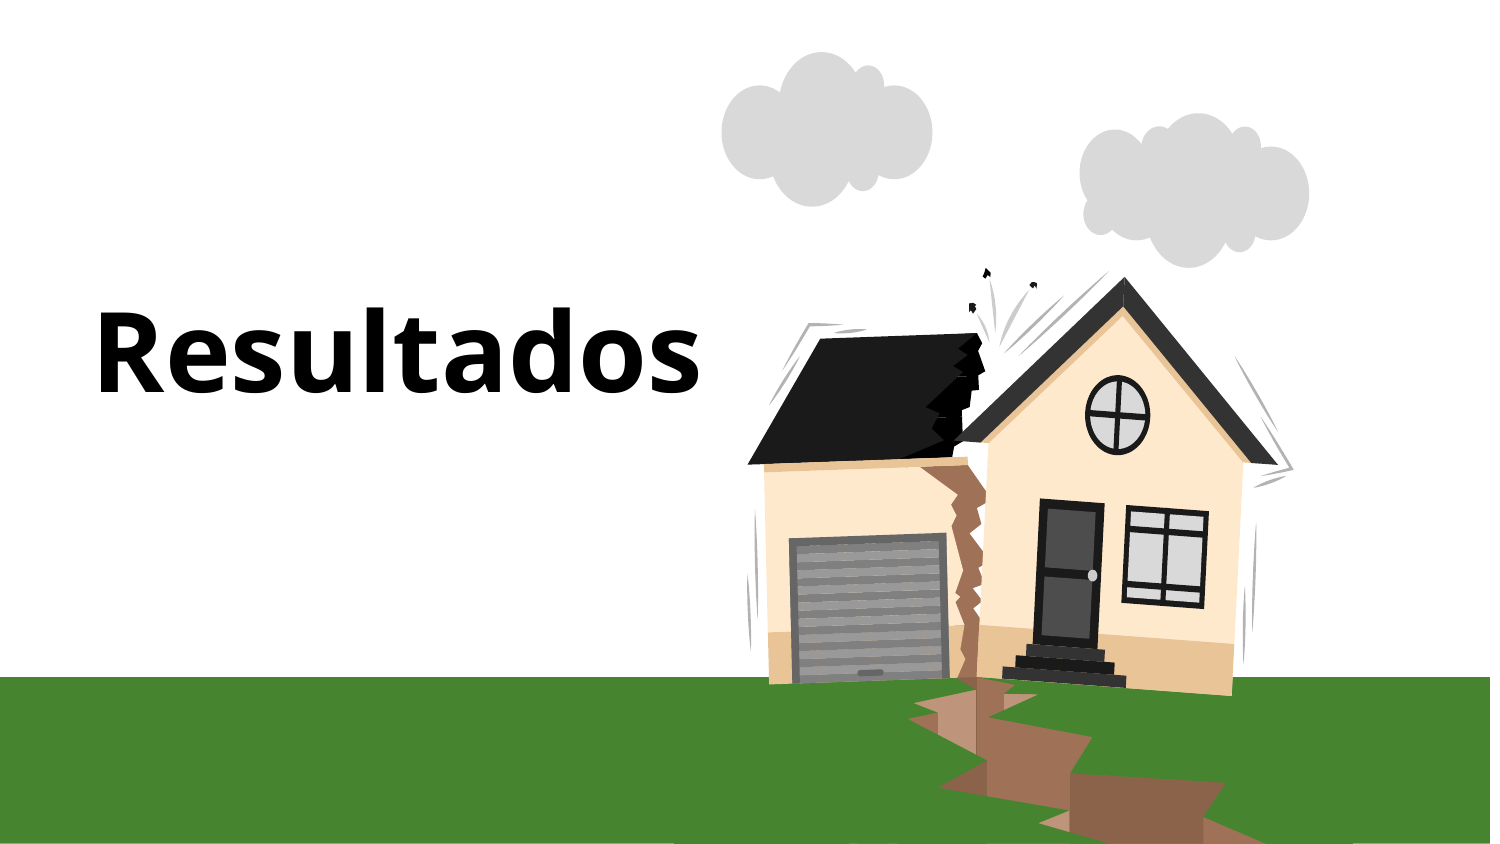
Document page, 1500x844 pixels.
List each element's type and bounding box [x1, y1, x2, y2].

text_box [0, 51, 1490, 844]
